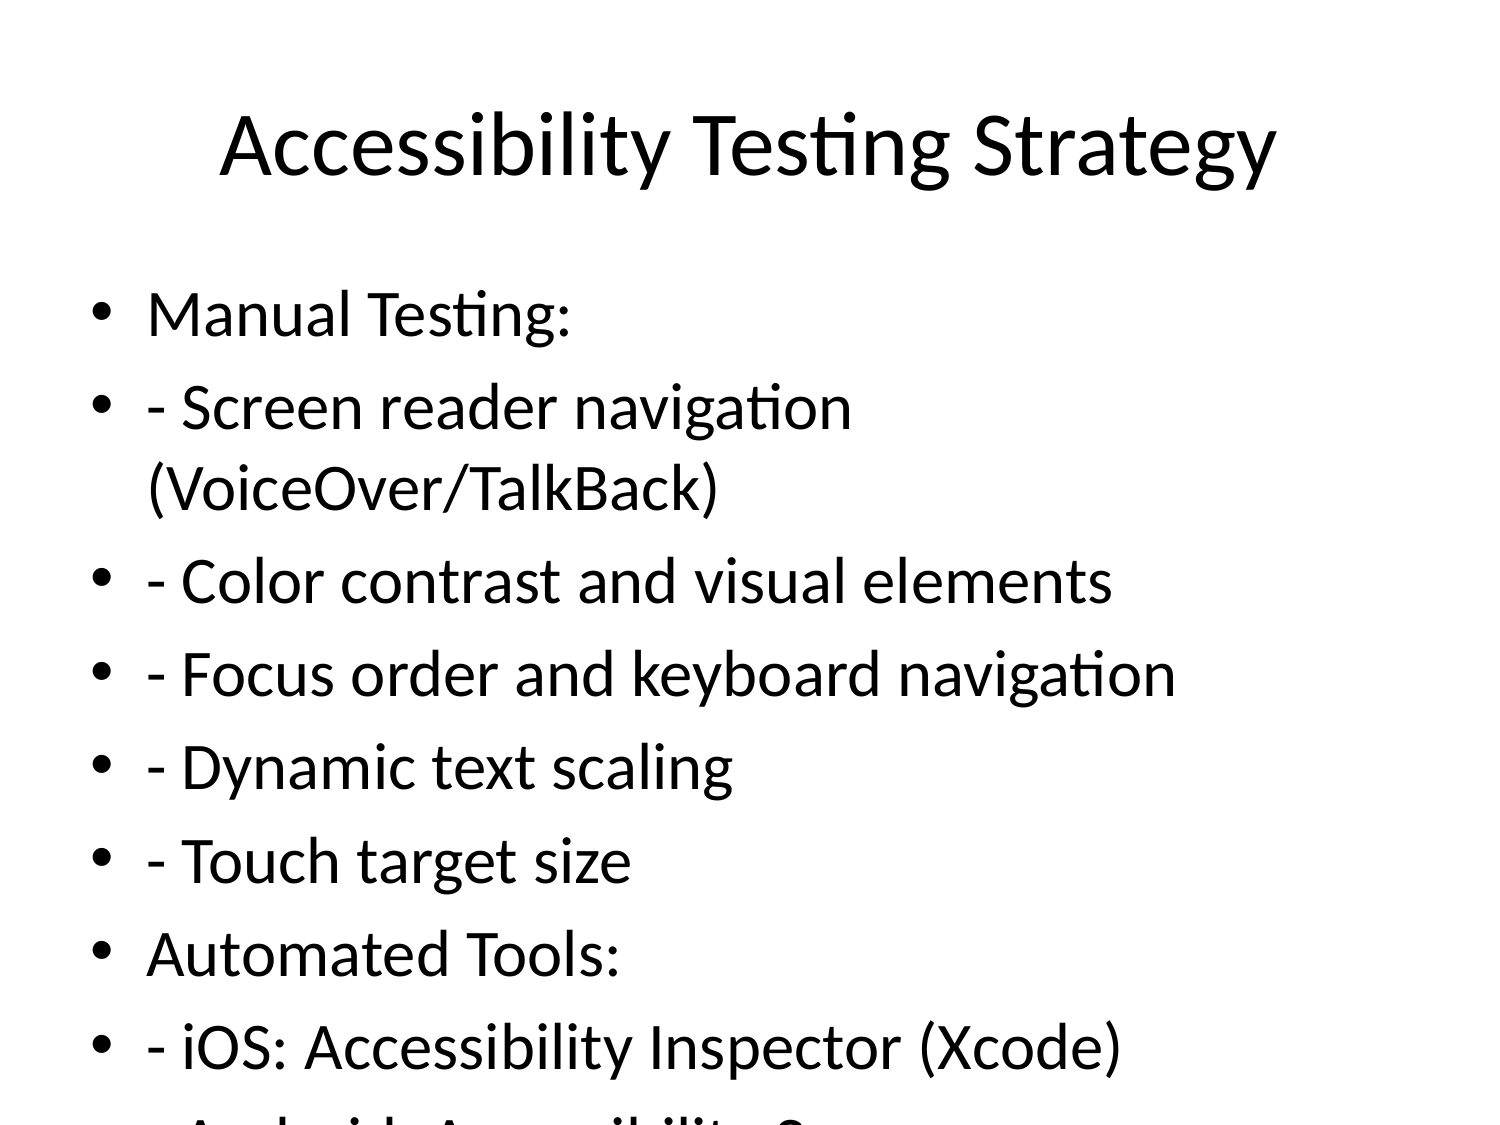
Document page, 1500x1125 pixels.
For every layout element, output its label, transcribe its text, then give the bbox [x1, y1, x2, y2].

title Accessibility Testing Strategy [75, 45, 1425, 233]
list Manual Testing: - Screen reader navigation (VoiceOver/TalkBack) - Color contrast and visual elements - Focus order and keyboard navigation - Dynamic text scaling - Touch target size Automated Tools: - iOS: Accessibility Inspector (Xcode) - Android: Accessibility Scanner - Axe DevTools, Espresso + Accessibility Checks [75, 262, 1425, 1005]
